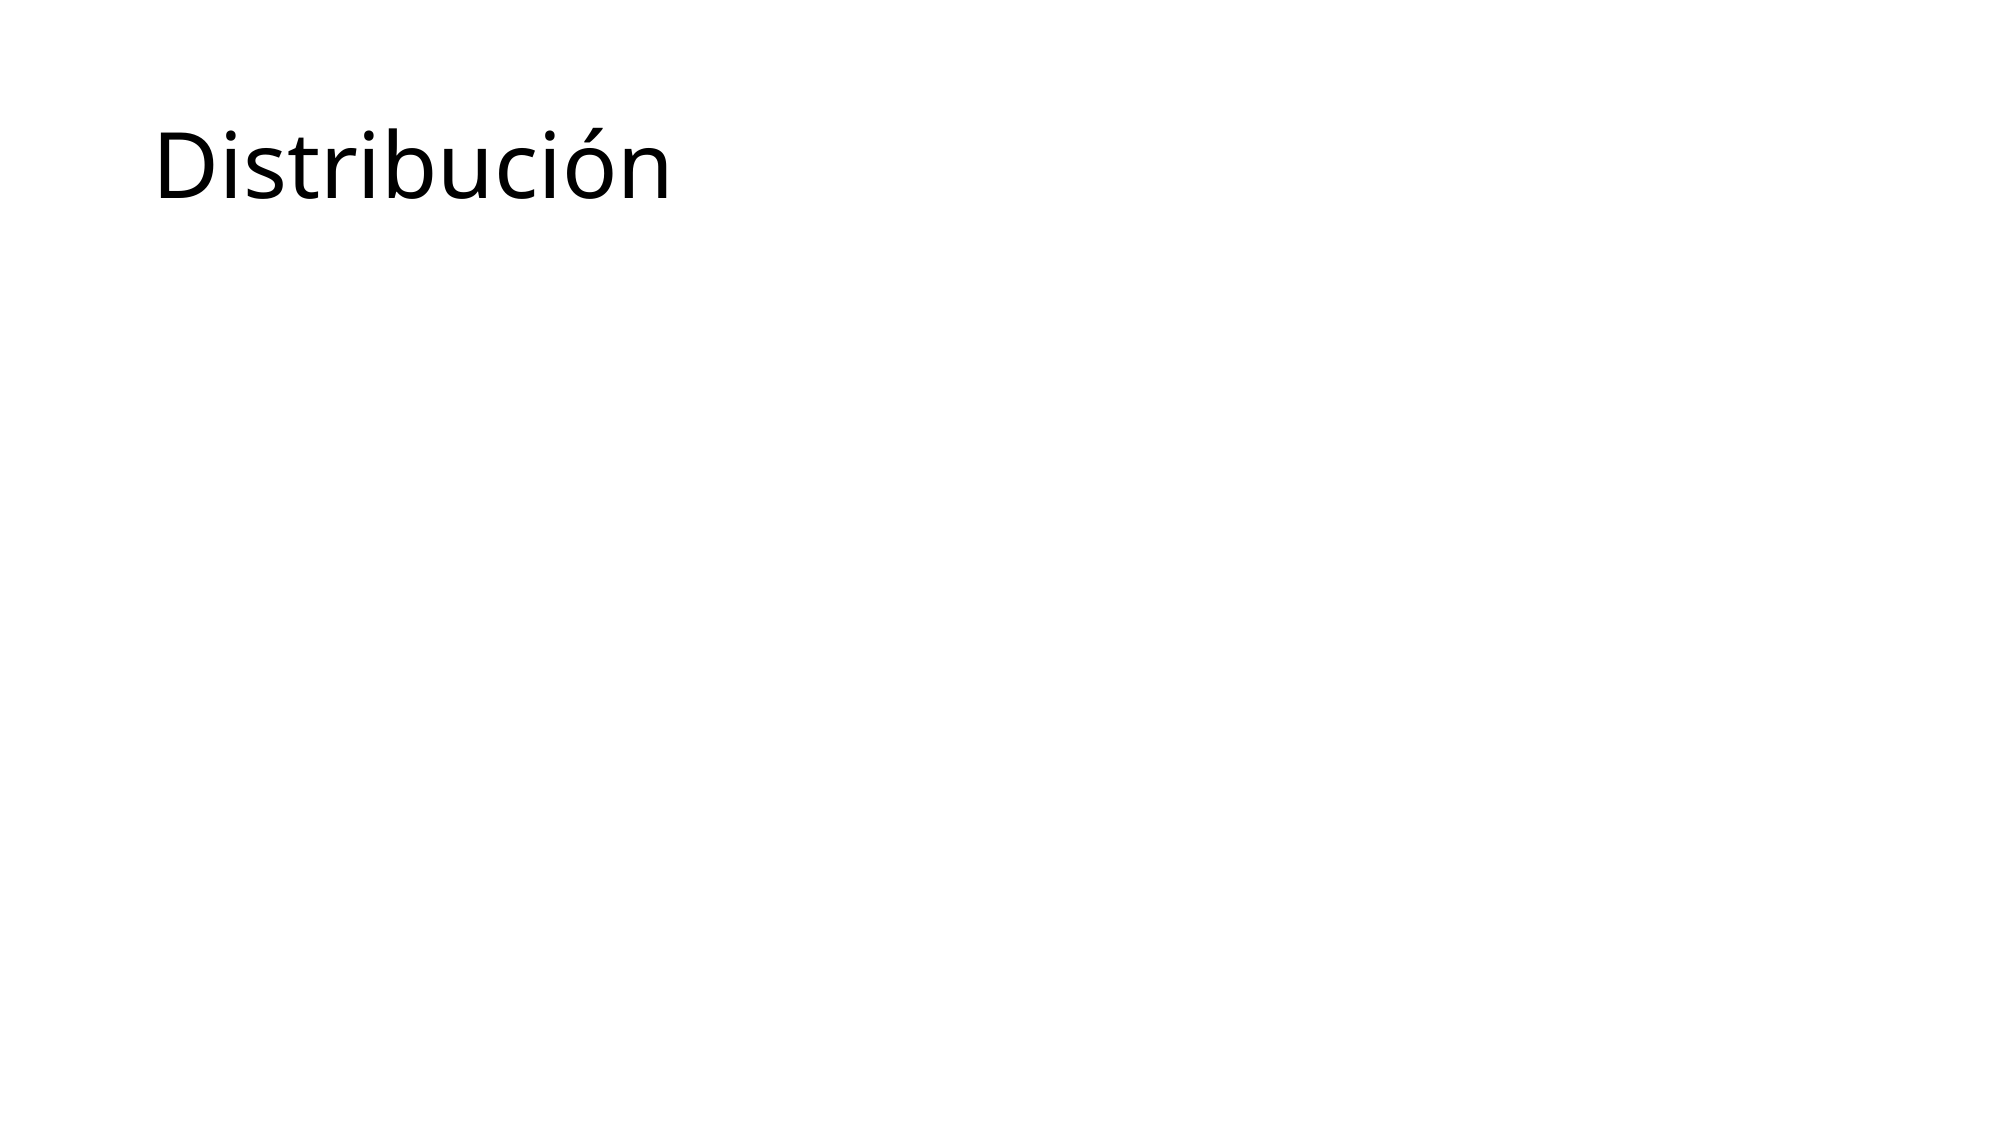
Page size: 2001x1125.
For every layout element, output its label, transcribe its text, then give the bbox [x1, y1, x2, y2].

title Distribución [137, 59, 1863, 278]
